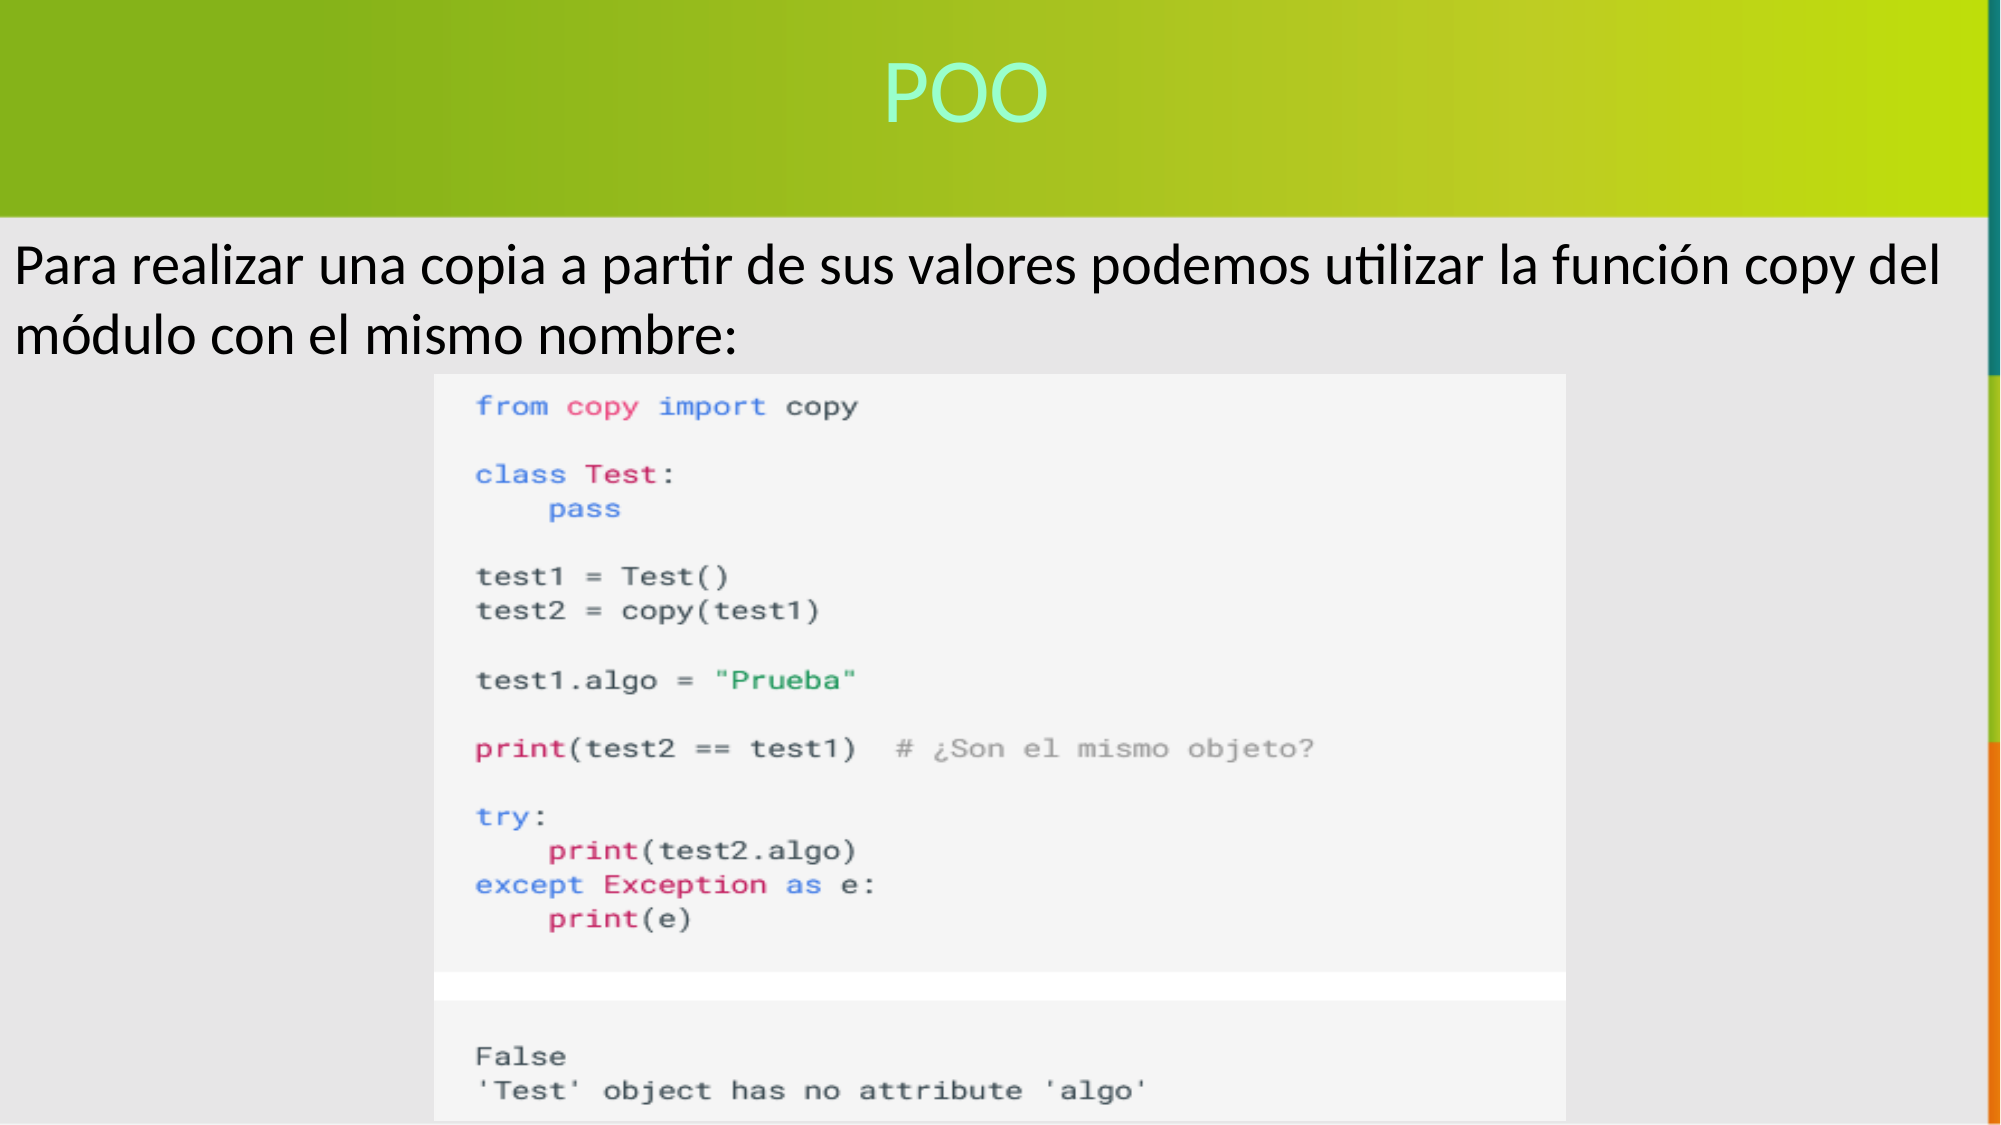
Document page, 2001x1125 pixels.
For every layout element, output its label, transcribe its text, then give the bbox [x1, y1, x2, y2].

text_box Para realizar una copia a partir de sus valores podemos utilizar la función copy del módulo con el mismo nombre: [0, 218, 1958, 374]
text_box POO [147, 65, 1752, 147]
picture [0, 0, 2001, 1125]
